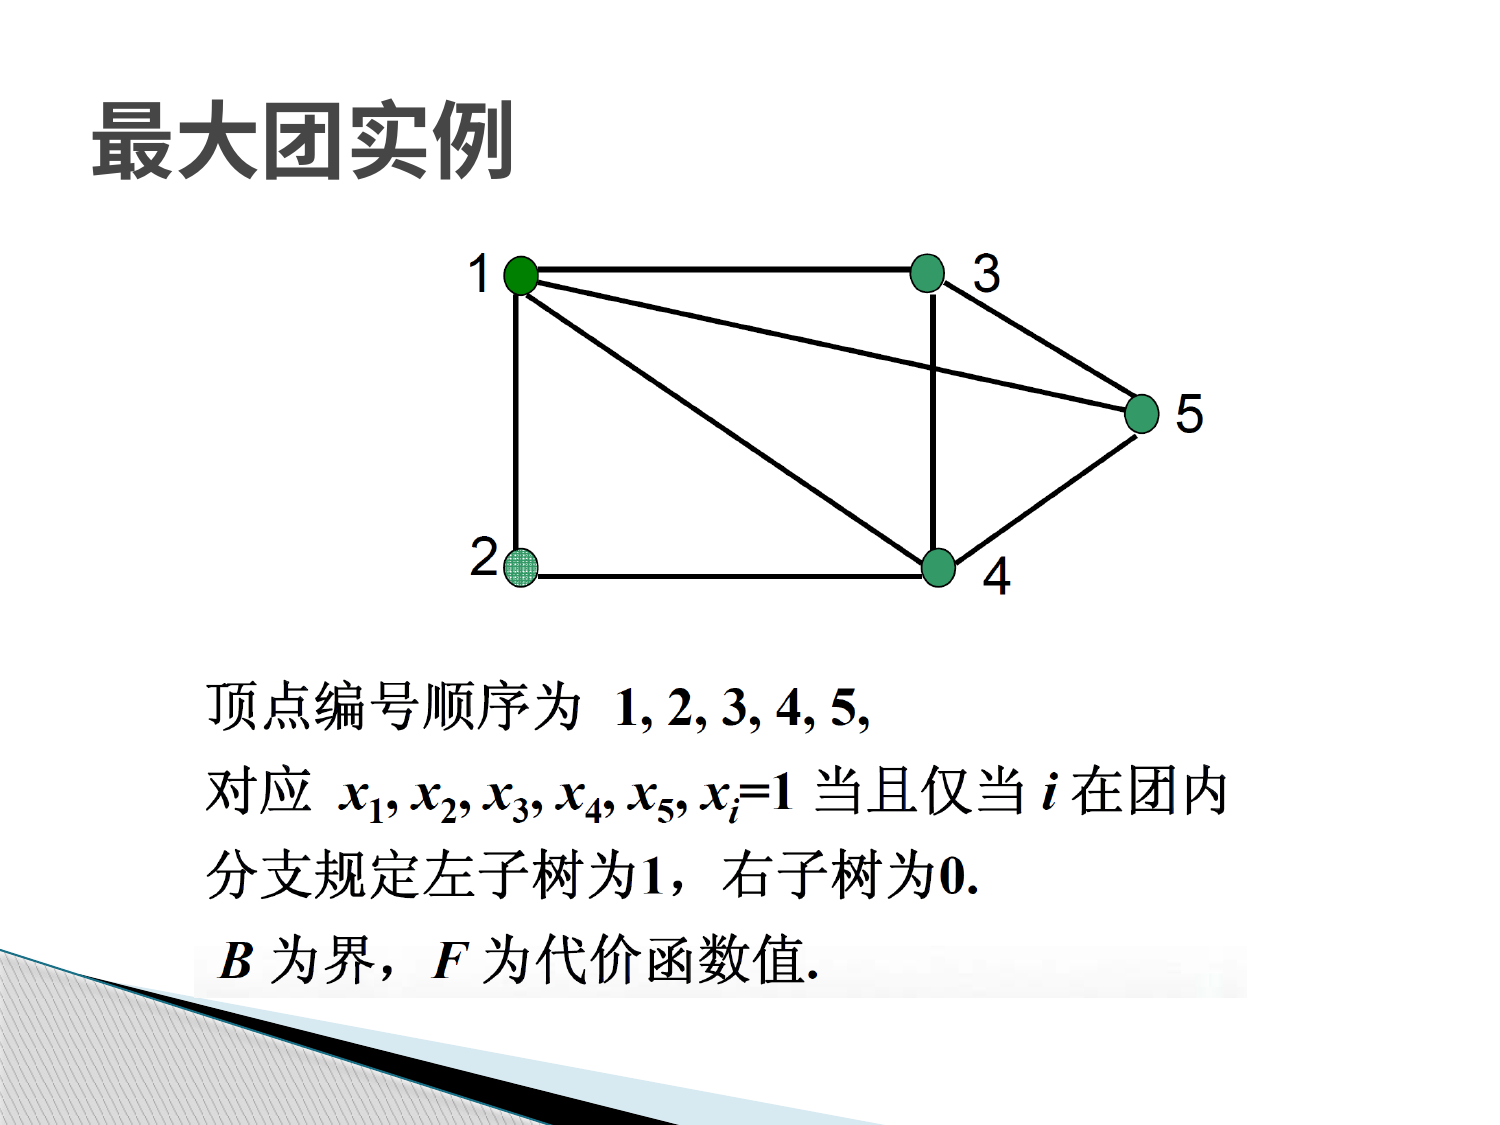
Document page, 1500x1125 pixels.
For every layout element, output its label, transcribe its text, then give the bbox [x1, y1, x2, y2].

title 最大团实例 [75, 45, 1425, 233]
picture [194, 243, 1247, 998]
